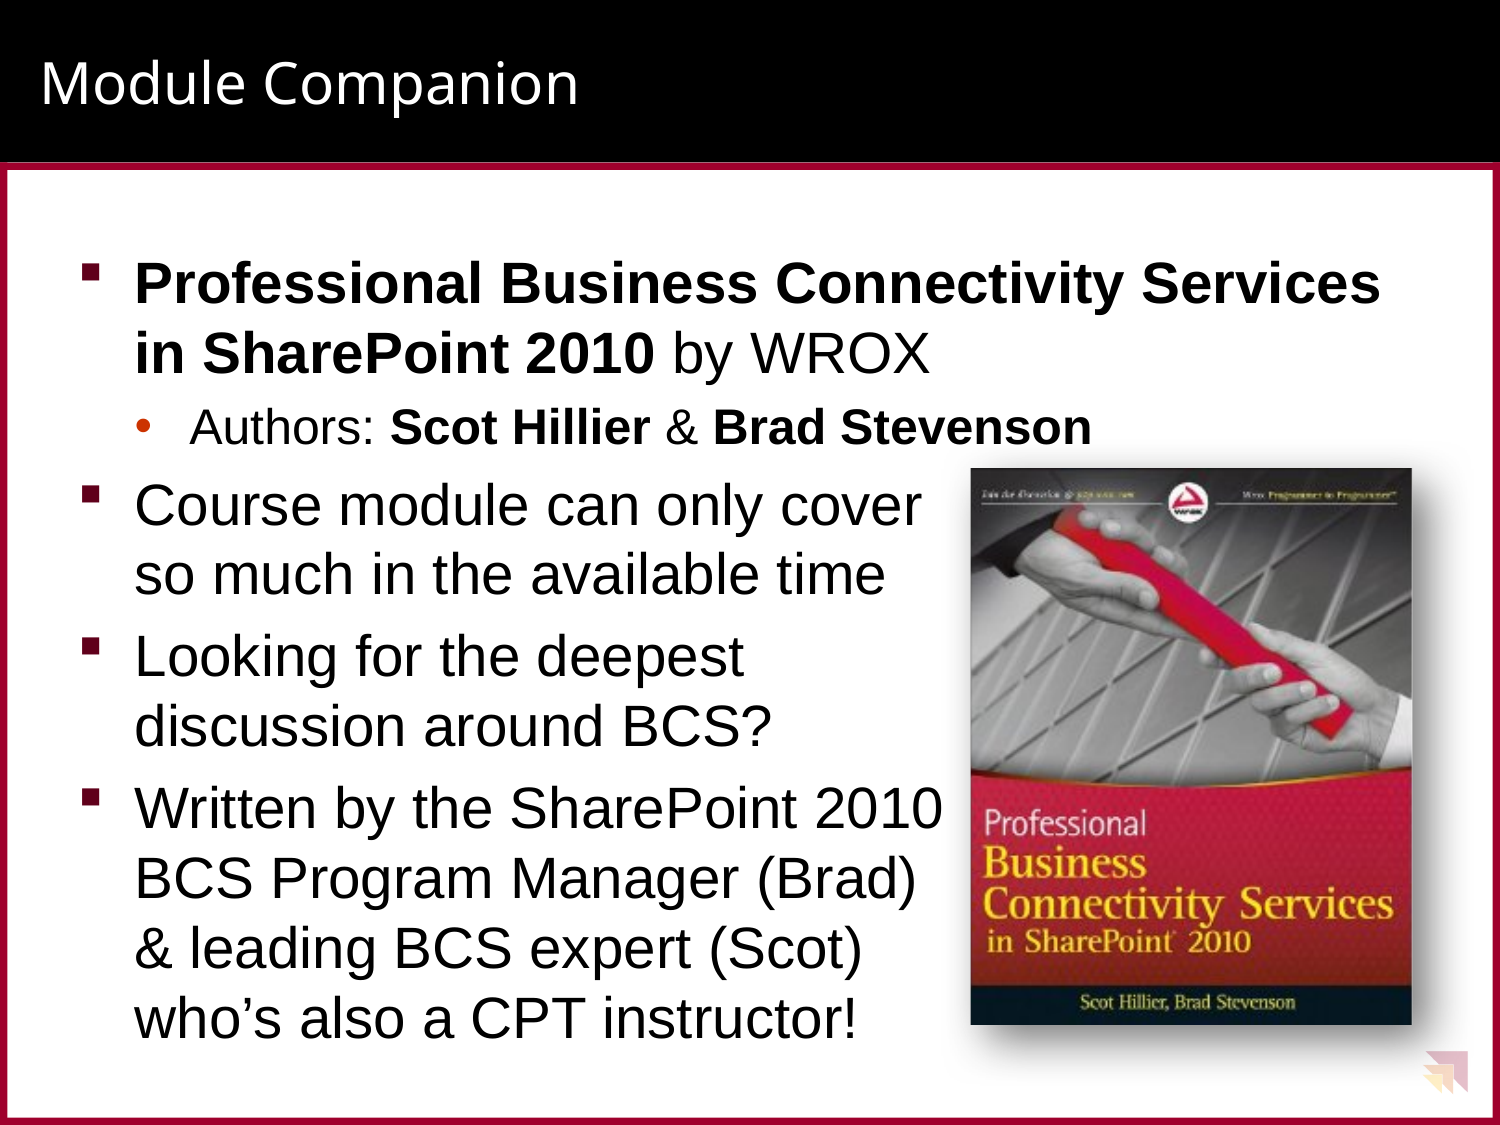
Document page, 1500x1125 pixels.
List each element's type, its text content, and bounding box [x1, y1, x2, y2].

title Module Companion [24, 12, 1438, 150]
picture [970, 468, 1413, 1026]
list Professional Business Connectivity Services in SharePoint 2010 by WROX Authors: Scot Hillier & Brad Stevenson Course module can only cover so much in the available time Looking for the deepest discussion around BCS? Written by the SharePoint 2010 BCS Program Manager (Brad) & leading BCS expert (Scot) who’s also a CPT instructor! [62, 237, 1425, 1075]
